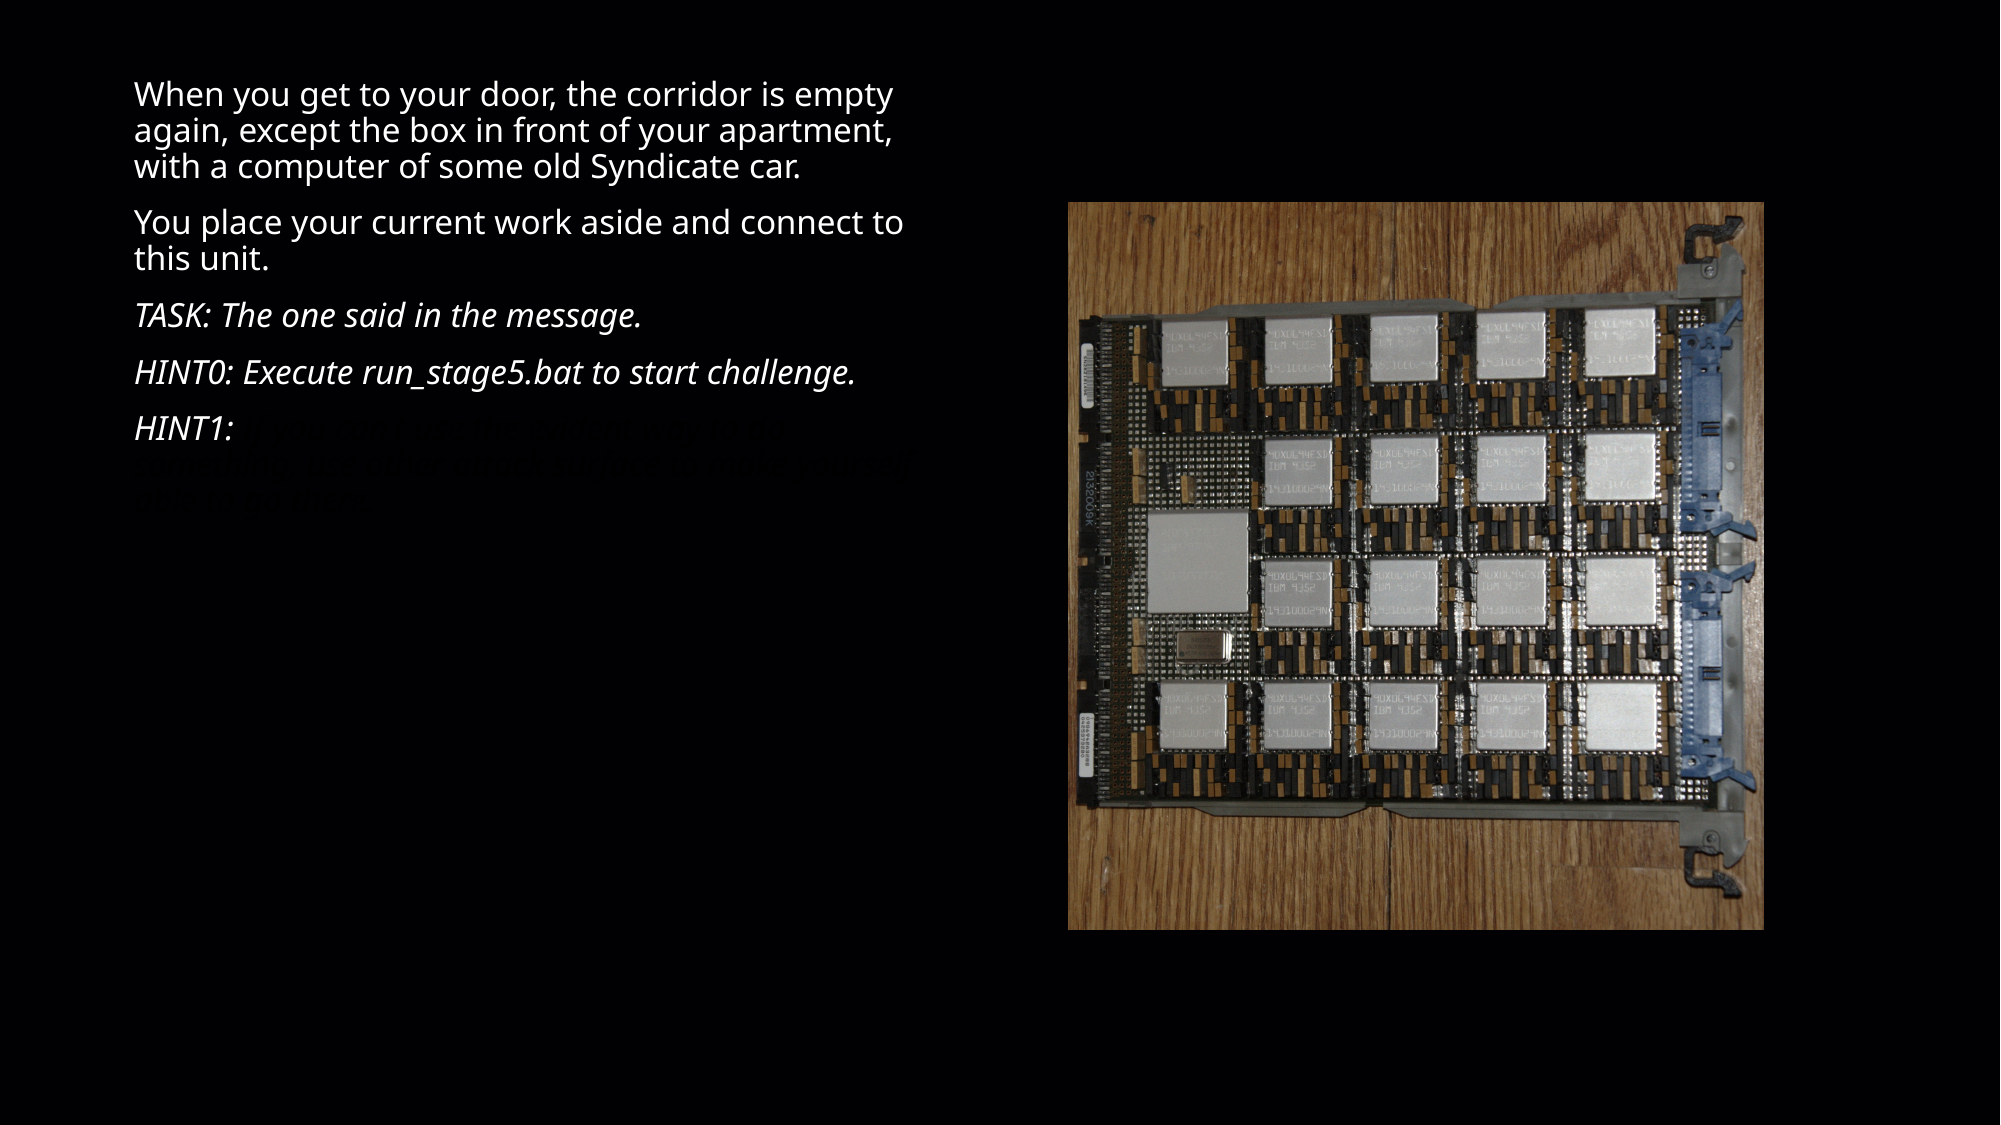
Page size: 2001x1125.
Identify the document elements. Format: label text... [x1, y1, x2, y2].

list When you get to your door, the corridor is empty again, except the box in front of your apartment, with a computer of some old Syndicate car. You place your current work aside and connect to this unit. TASK: The one said in the message. HINT0: Execute run_stage5.bat to start challenge. HINT1: If you can’t use the evident way to do something, use other attack surface to make yourself able to go there. [118, 70, 930, 1038]
picture [1068, 202, 1764, 930]
